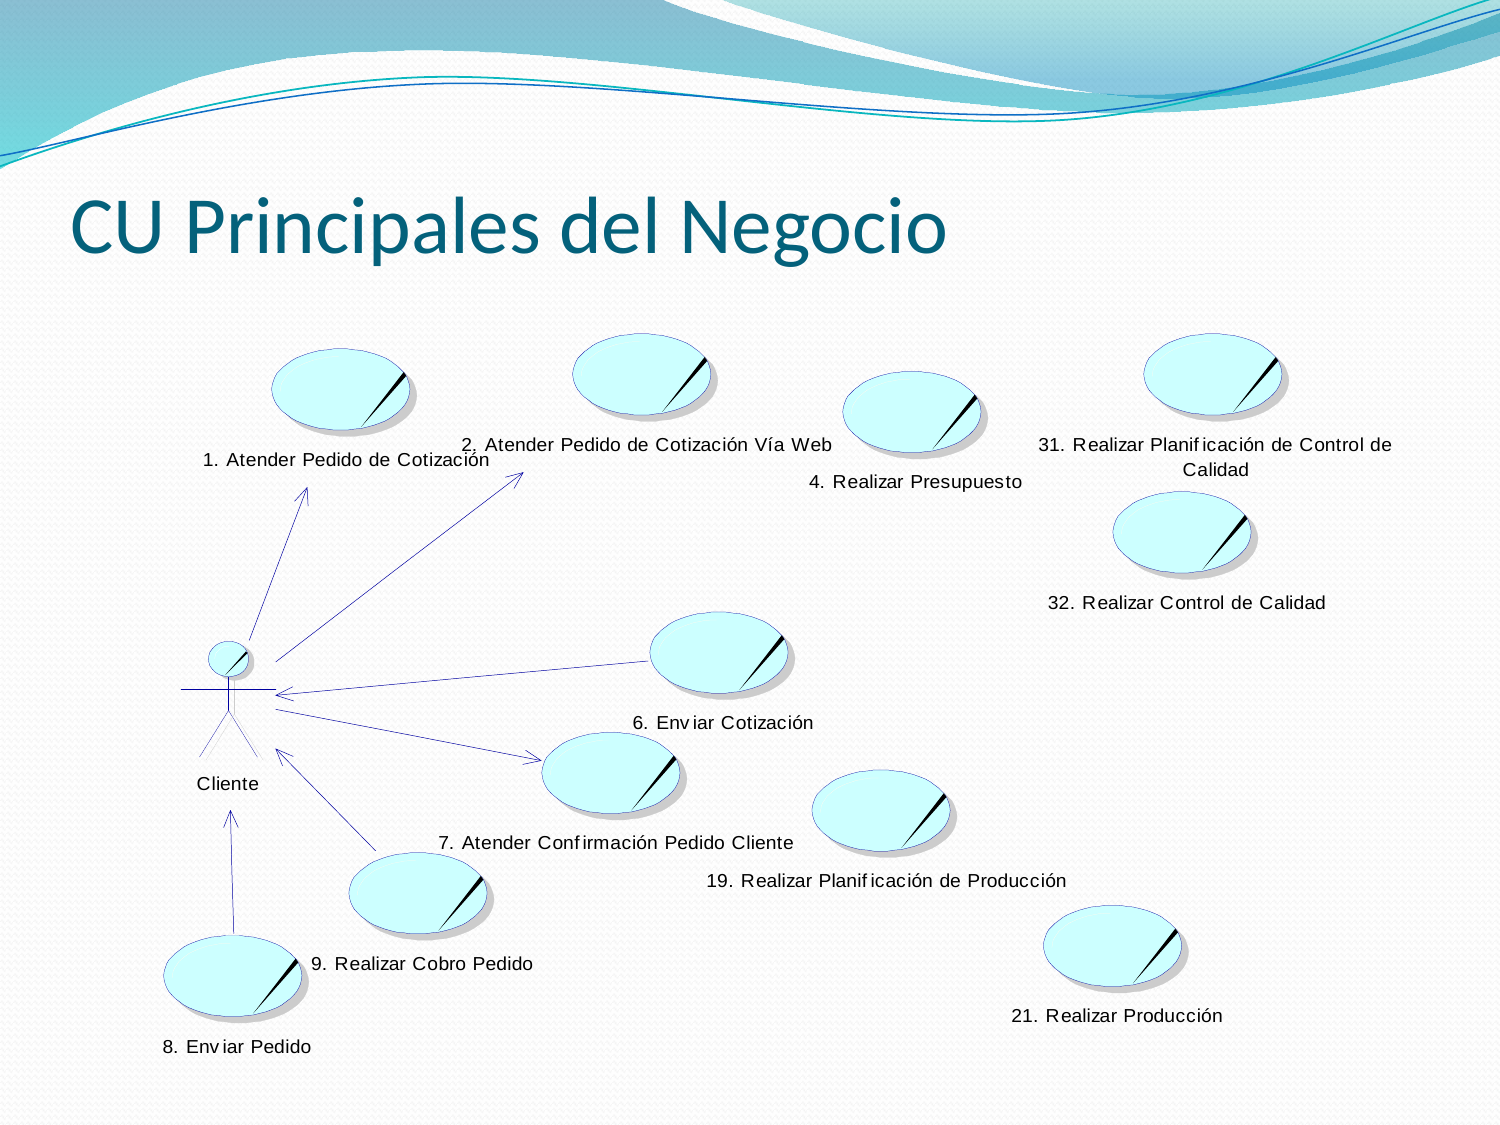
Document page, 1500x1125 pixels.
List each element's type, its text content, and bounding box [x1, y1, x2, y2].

picture [0, 292, 1500, 1125]
title CU Principales del Negocio [70, 164, 1421, 270]
